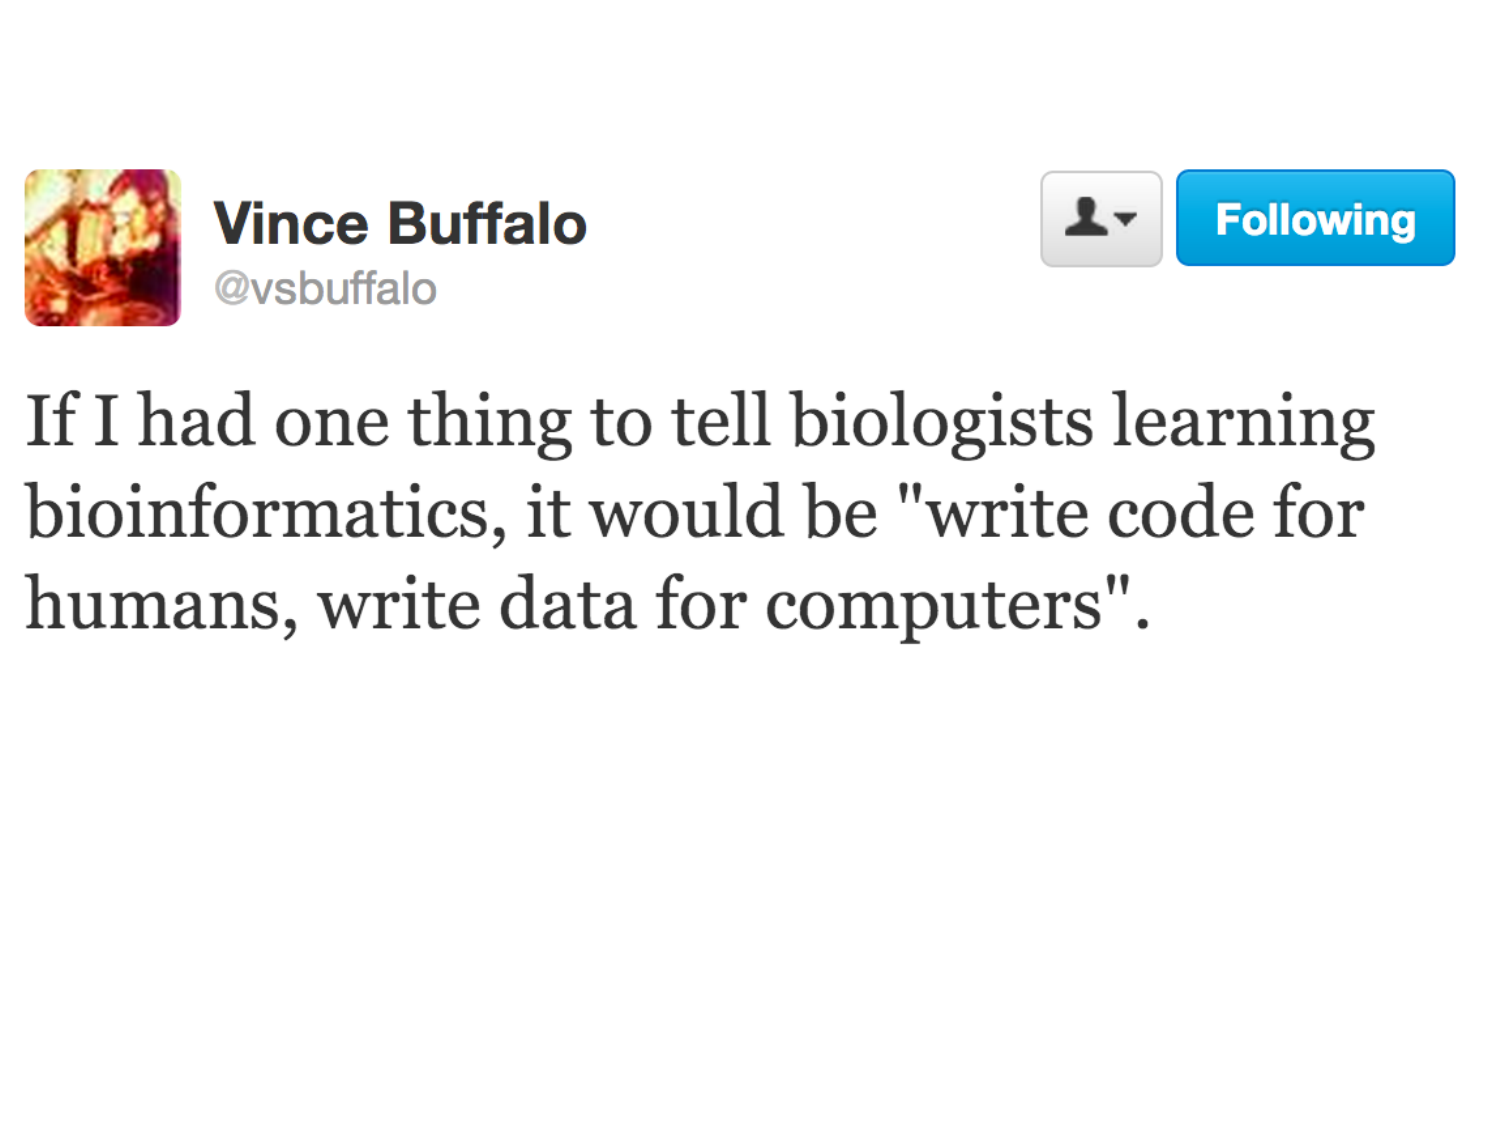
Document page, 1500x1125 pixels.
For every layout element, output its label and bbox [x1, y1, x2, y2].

picture [0, 141, 1500, 669]
